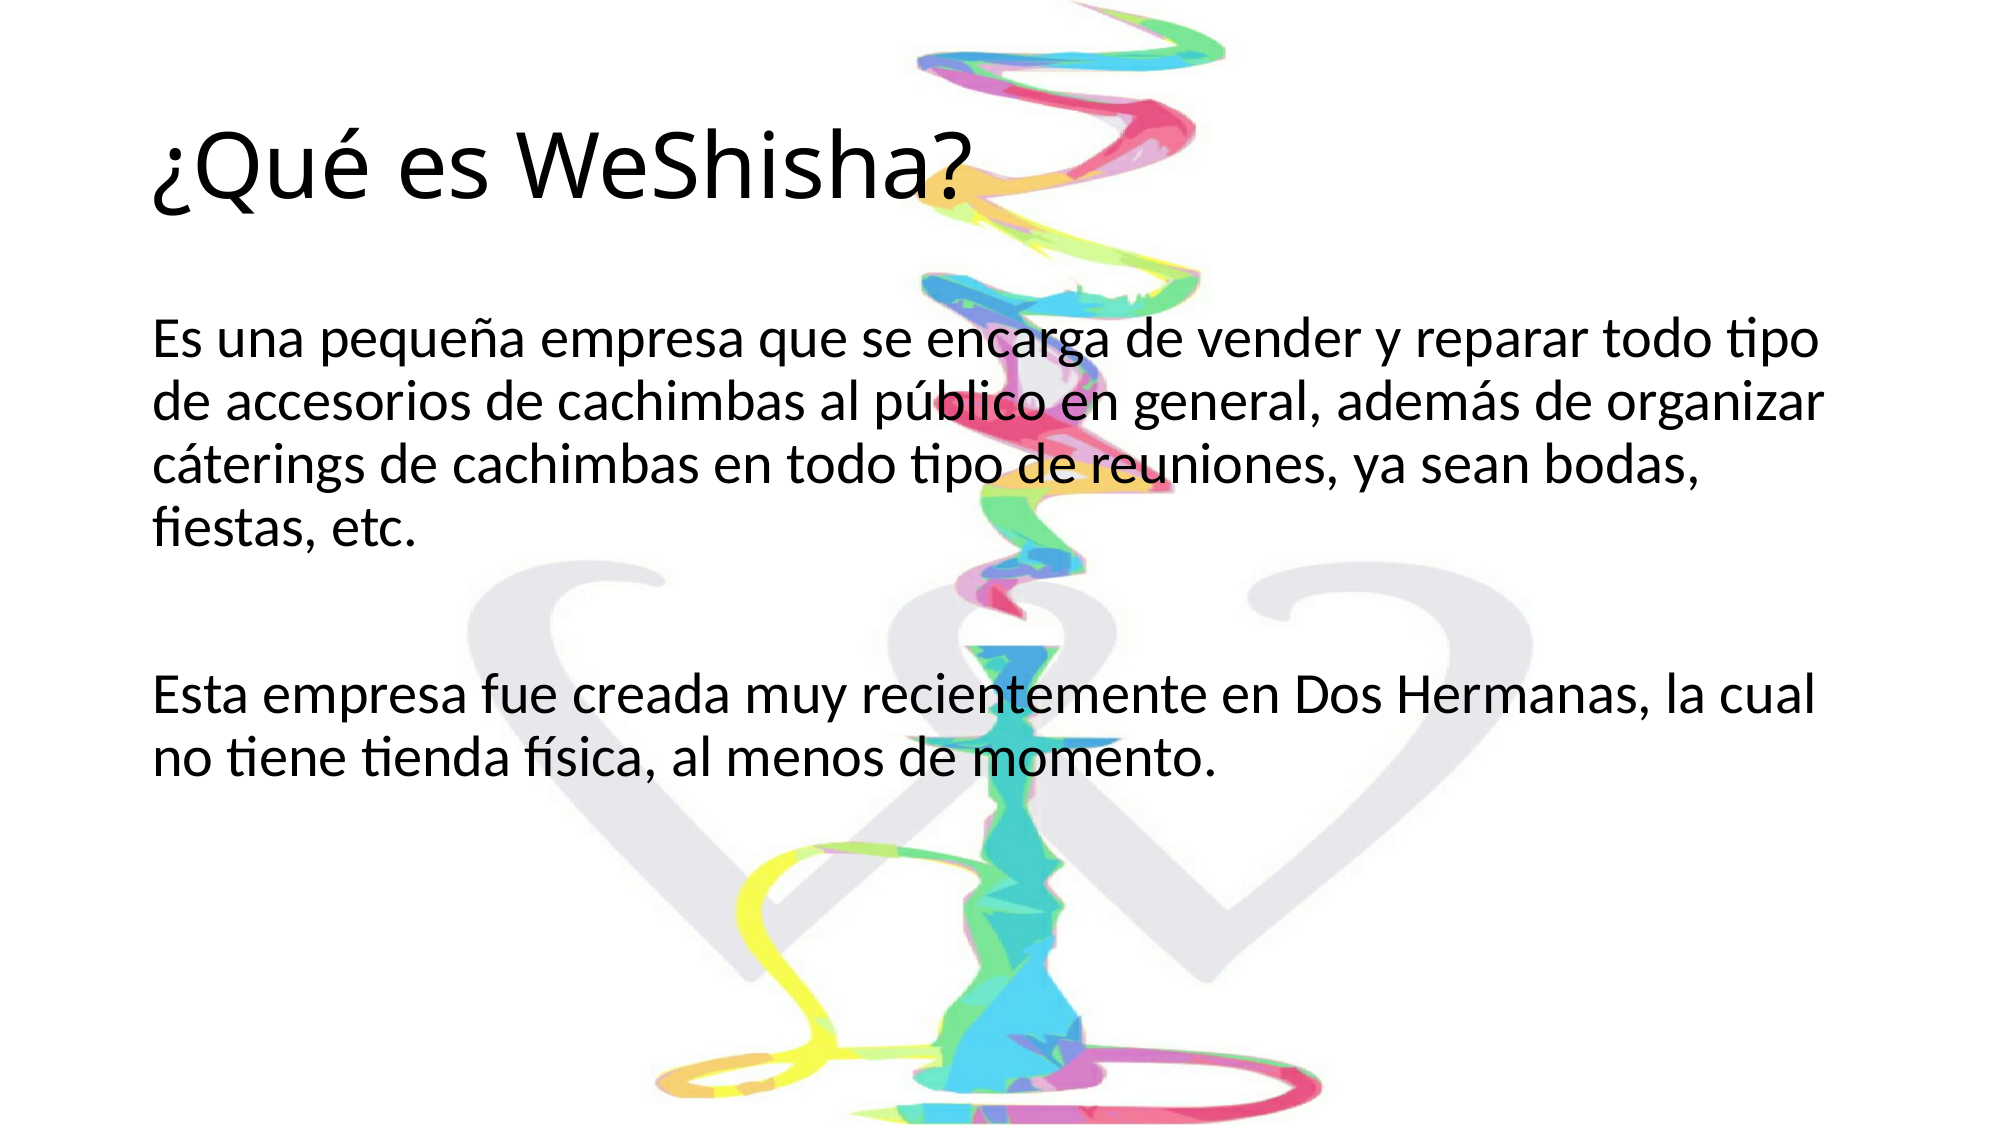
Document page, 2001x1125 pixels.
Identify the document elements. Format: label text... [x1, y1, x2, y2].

title ¿Qué es WeShisha? [137, 59, 1863, 278]
list Es una pequeña empresa que se encarga de vender y reparar todo tipo de accesorios de cachimbas al público en general, además de organizar cáterings de cachimbas en todo tipo de reuniones, ya sean bodas, fiestas, etc. Esta empresa fue creada muy recientemente en Dos Hermanas, la cual no tiene tienda física, al menos de momento. [137, 299, 1863, 1014]
